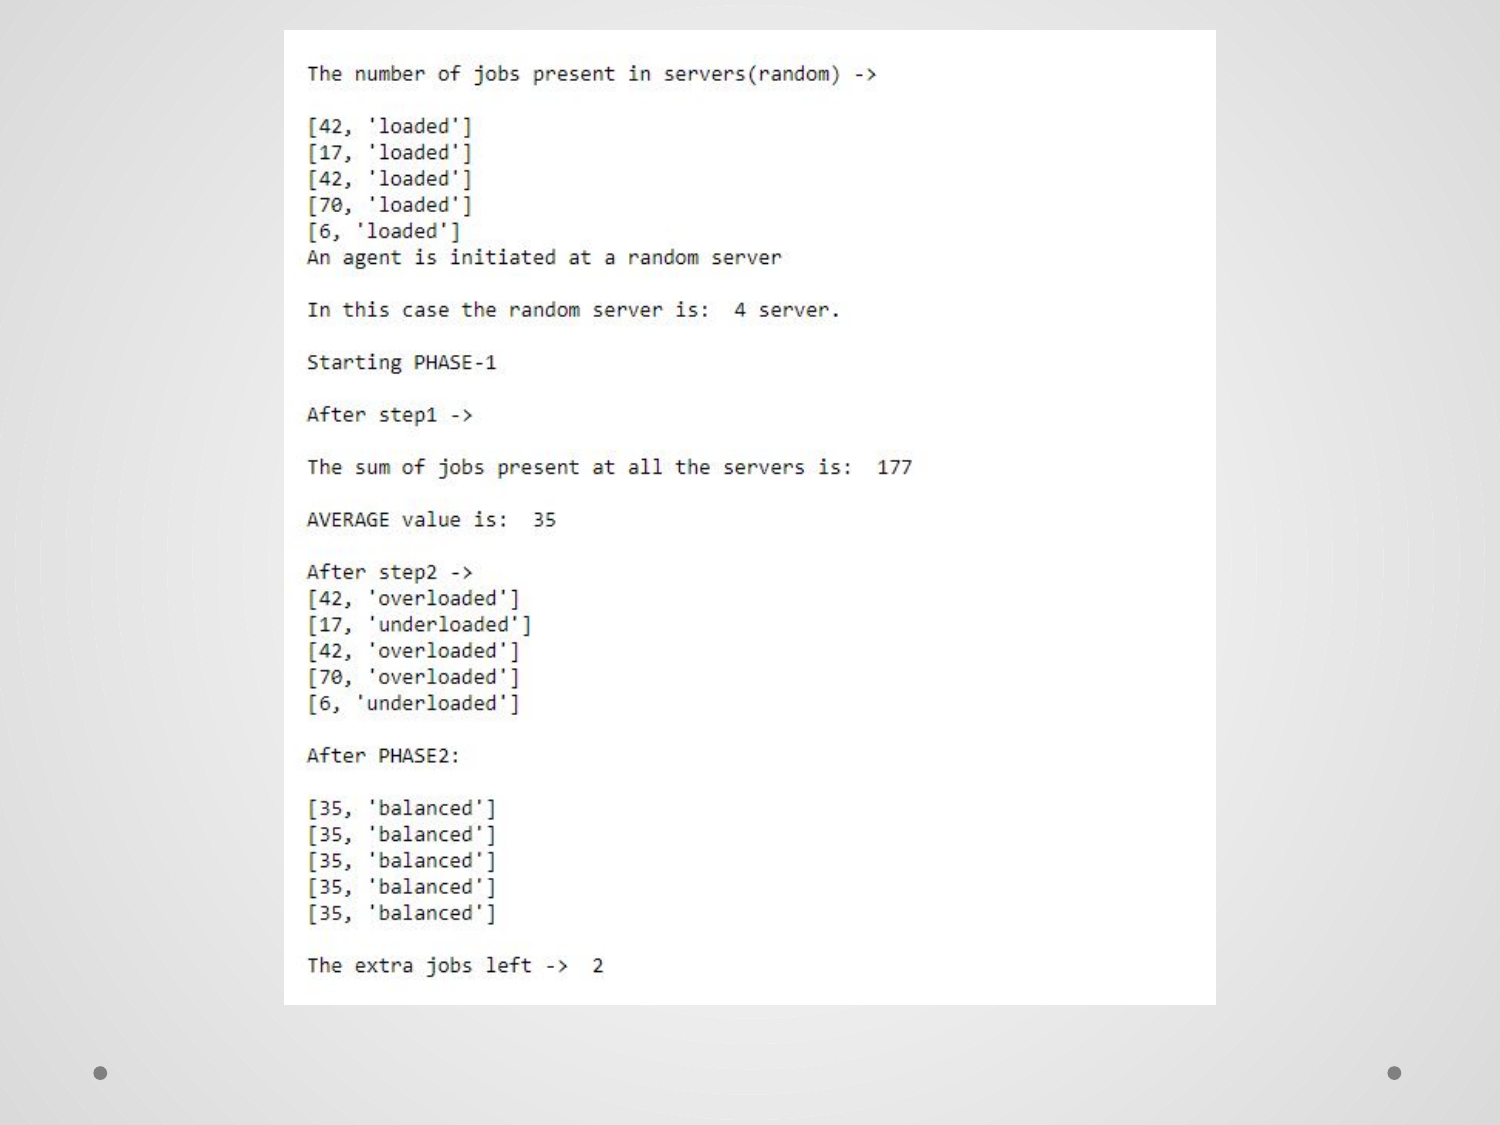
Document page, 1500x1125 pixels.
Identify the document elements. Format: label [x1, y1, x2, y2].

list [284, 30, 1216, 1006]
